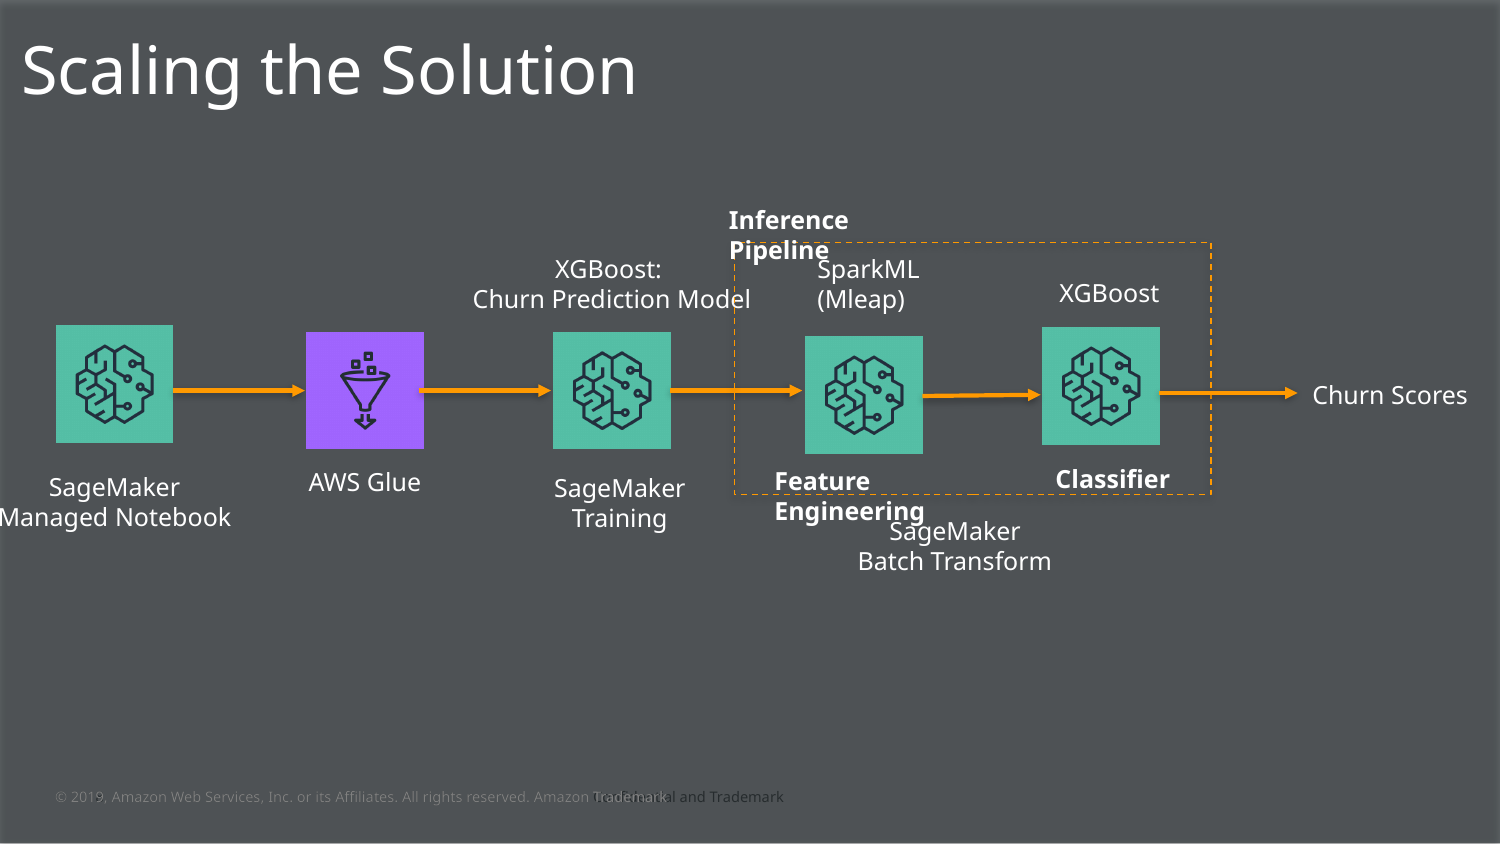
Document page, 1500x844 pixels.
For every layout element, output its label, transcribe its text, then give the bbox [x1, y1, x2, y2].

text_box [713, 196, 1306, 585]
picture [55, 325, 174, 443]
text_box XGBoost: Churn Prediction Model [433, 245, 708, 321]
picture [306, 331, 424, 450]
text_box AWS Glue [226, 459, 504, 504]
picture [553, 331, 671, 450]
text_box SageMaker Training [481, 465, 708, 541]
text_box Churn Scores [1309, 372, 1500, 417]
text_box Scaling the Solution [6, 20, 1298, 116]
text_box SageMaker Managed Notebook [0, 463, 254, 539]
